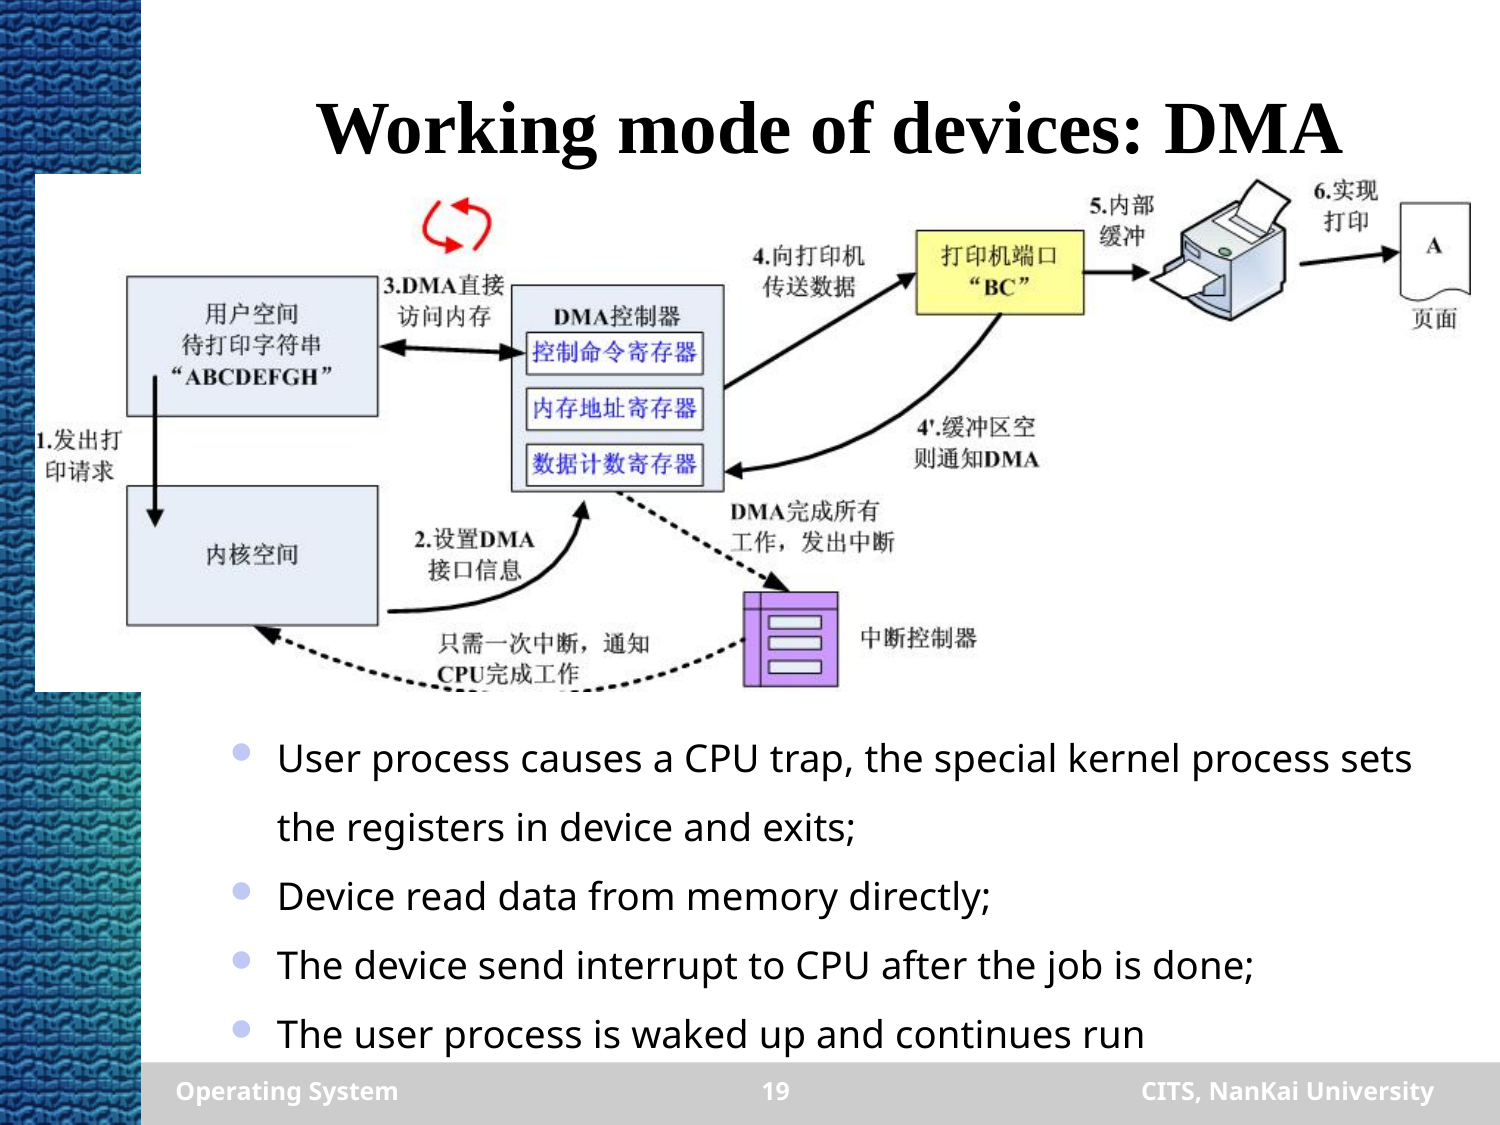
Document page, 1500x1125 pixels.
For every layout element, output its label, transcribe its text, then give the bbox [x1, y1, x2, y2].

list User process causes a CPU trap, the special kernel process sets the registers in device and exits; Device read data from memory directly; The device send interrupt to CPU after the job is done; The user process is waked up and continues run [140, 703, 1464, 1064]
picture [0, 0, 1471, 1125]
title Working mode of devices: DMA [159, 50, 1500, 197]
slide_number Operating System [160, 1067, 574, 1118]
footer CITS, NanKai University [974, 1067, 1451, 1118]
slide_number 19 [600, 1067, 951, 1118]
